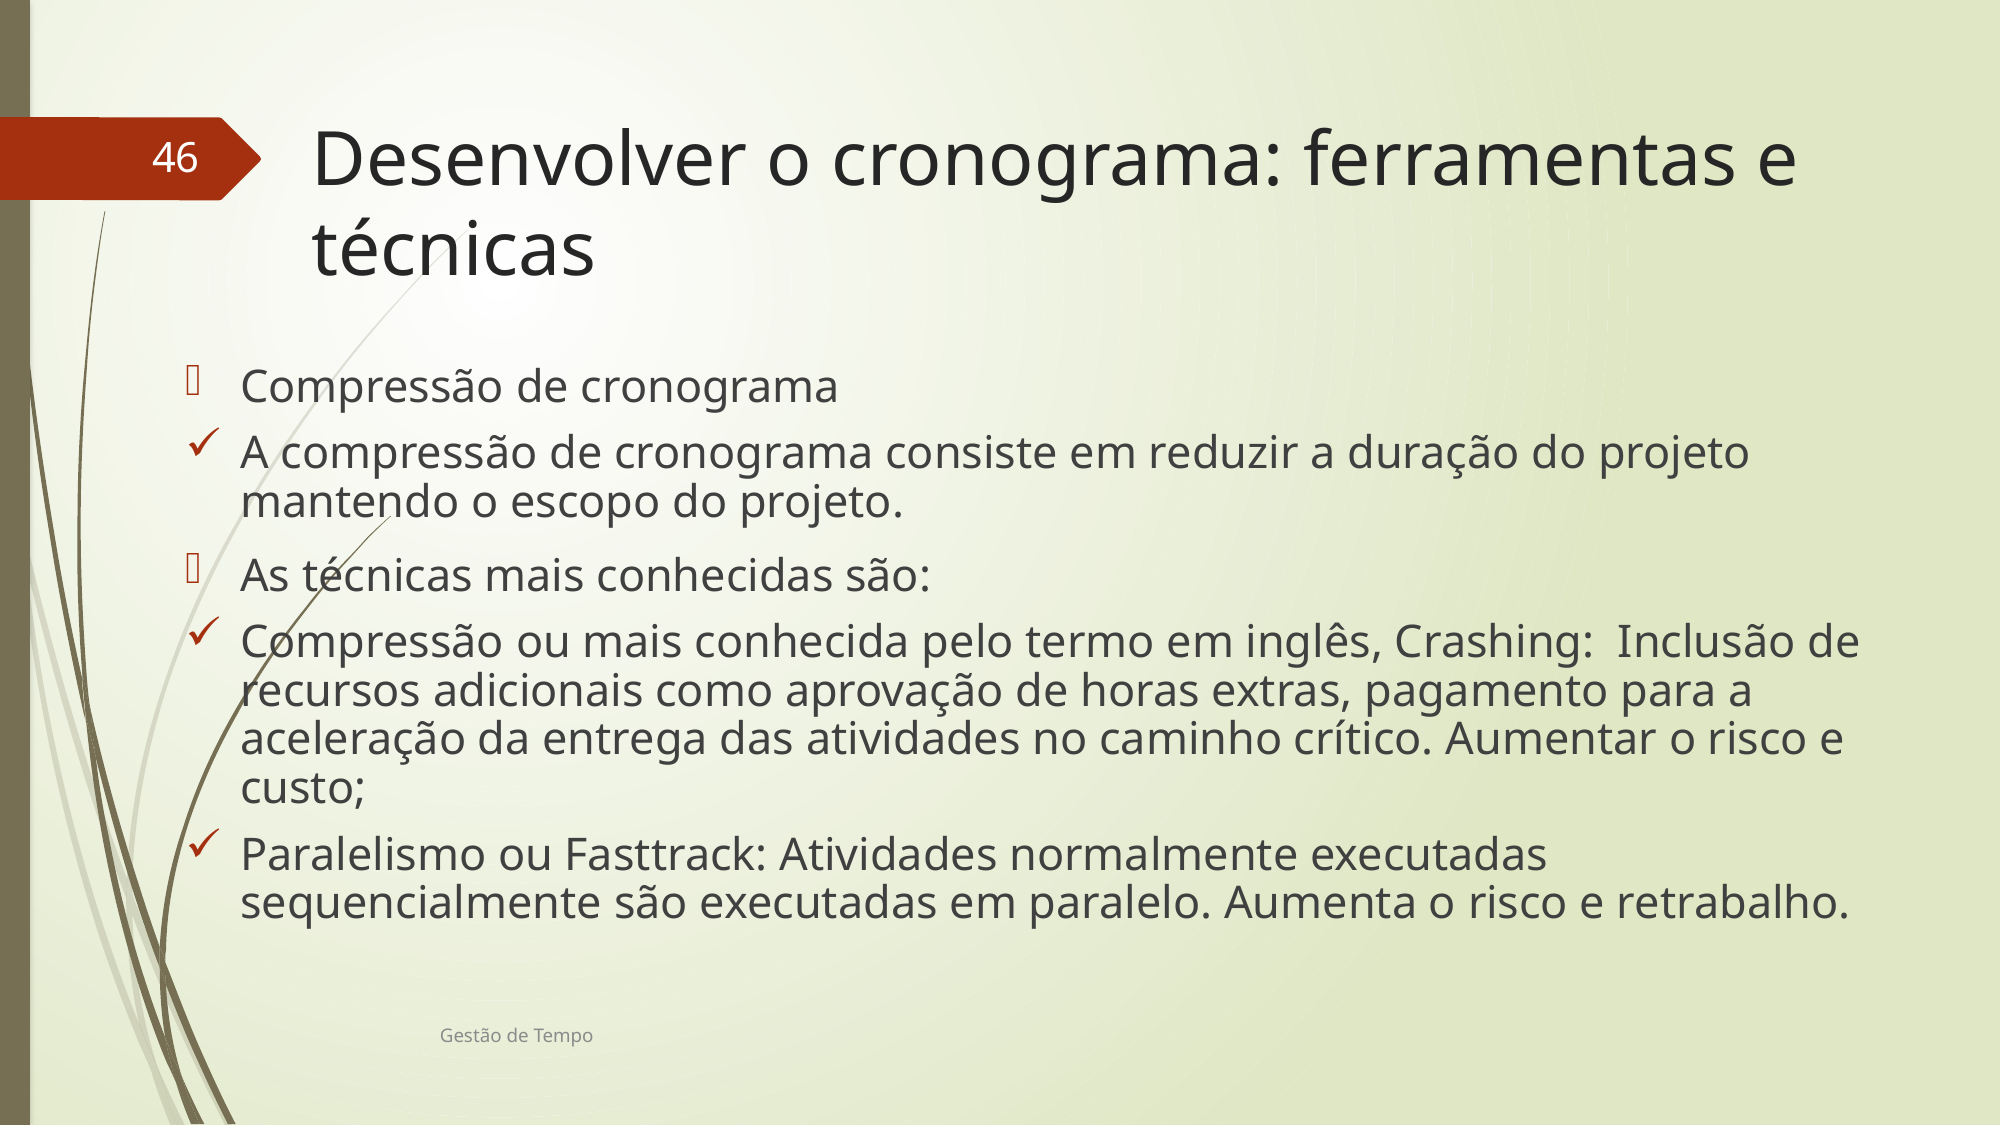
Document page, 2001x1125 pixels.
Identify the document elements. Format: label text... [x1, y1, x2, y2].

title Desenvolver o cronograma: ferramentas e técnicas [296, 102, 1888, 313]
footer Gestão de Tempo [424, 1006, 1675, 1067]
slide_number 46 [87, 129, 216, 190]
list Compressão de cronograma A compressão de cronograma consiste em reduzir a duração do projeto mantendo o escopo do projeto. As técnicas mais conhecidas são: Compressão ou mais conhecida pelo termo em inglês, Crashing: Inclusão de recursos adicionais como aprovação de horas extras, pagamento para a aceleração da entrega das atividades no caminho crítico. Aumentar o risco e custo; Paralelismo ou Fasttrack: Atividades normalmente executadas sequencialmente são executadas em paralelo. Aumenta o risco e retrabalho. [170, 350, 1888, 970]
